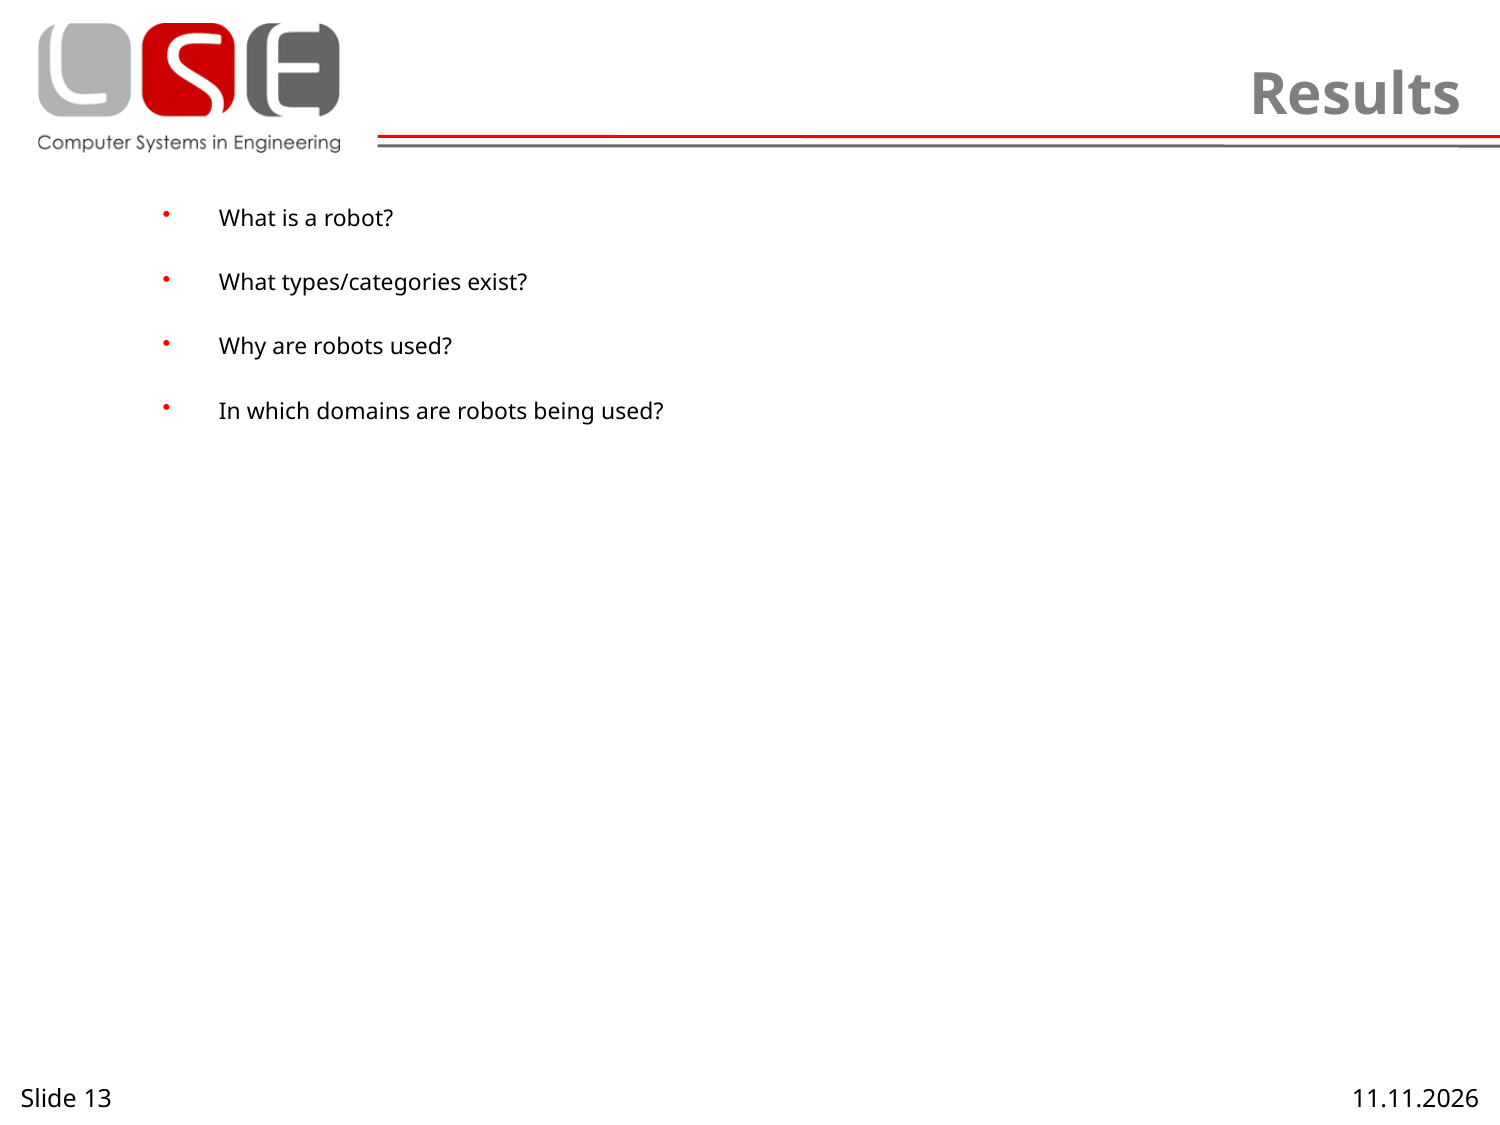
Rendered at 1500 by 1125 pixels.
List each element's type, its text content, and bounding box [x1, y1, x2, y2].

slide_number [1127, 1076, 1495, 1124]
title Results [363, 32, 1477, 150]
picture [38, 23, 340, 153]
slide_number Slide 13 [5, 1076, 184, 1125]
list What is a robot? What types/categories exist? Why are robots used? In which domains are robots being used? [147, 196, 1436, 1012]
